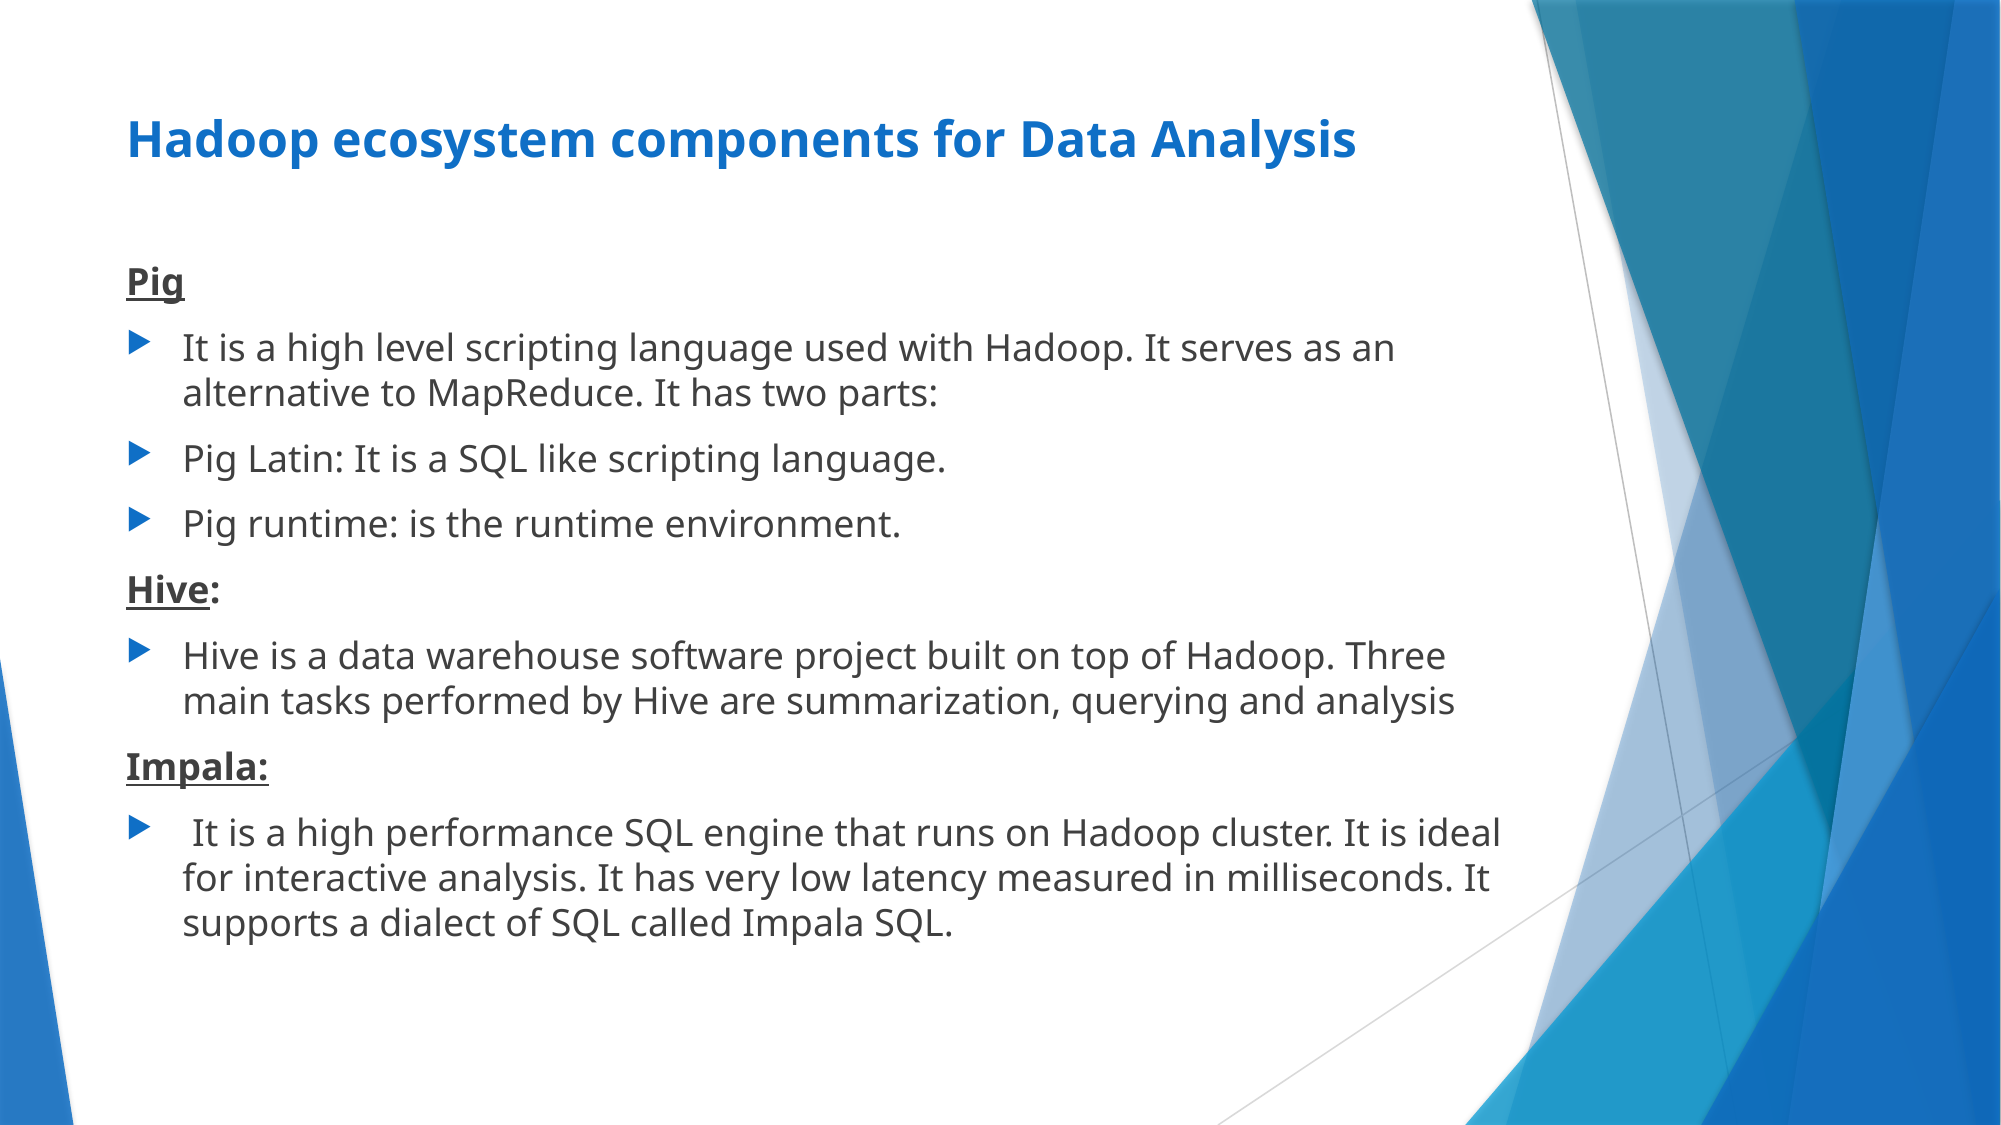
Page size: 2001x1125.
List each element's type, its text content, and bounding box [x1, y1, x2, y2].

list Pig It is a high level scripting language used with Hadoop. It serves as an alternative to MapReduce. It has two parts: Pig Latin: It is a SQL like scripting language. Pig runtime: is the runtime environment. Hive: Hive is a data warehouse software project built on top of Hadoop. Three main tasks performed by Hive are summarization, querying and analysis Impala: It is a high performance SQL engine that runs on Hadoop cluster. It is ideal for interactive analysis. It has very low latency measured in milliseconds. It supports a dialect of SQL called Impala SQL. [111, 250, 1522, 969]
title Hadoop ecosystem components for Data Analysis [111, 99, 1522, 250]
